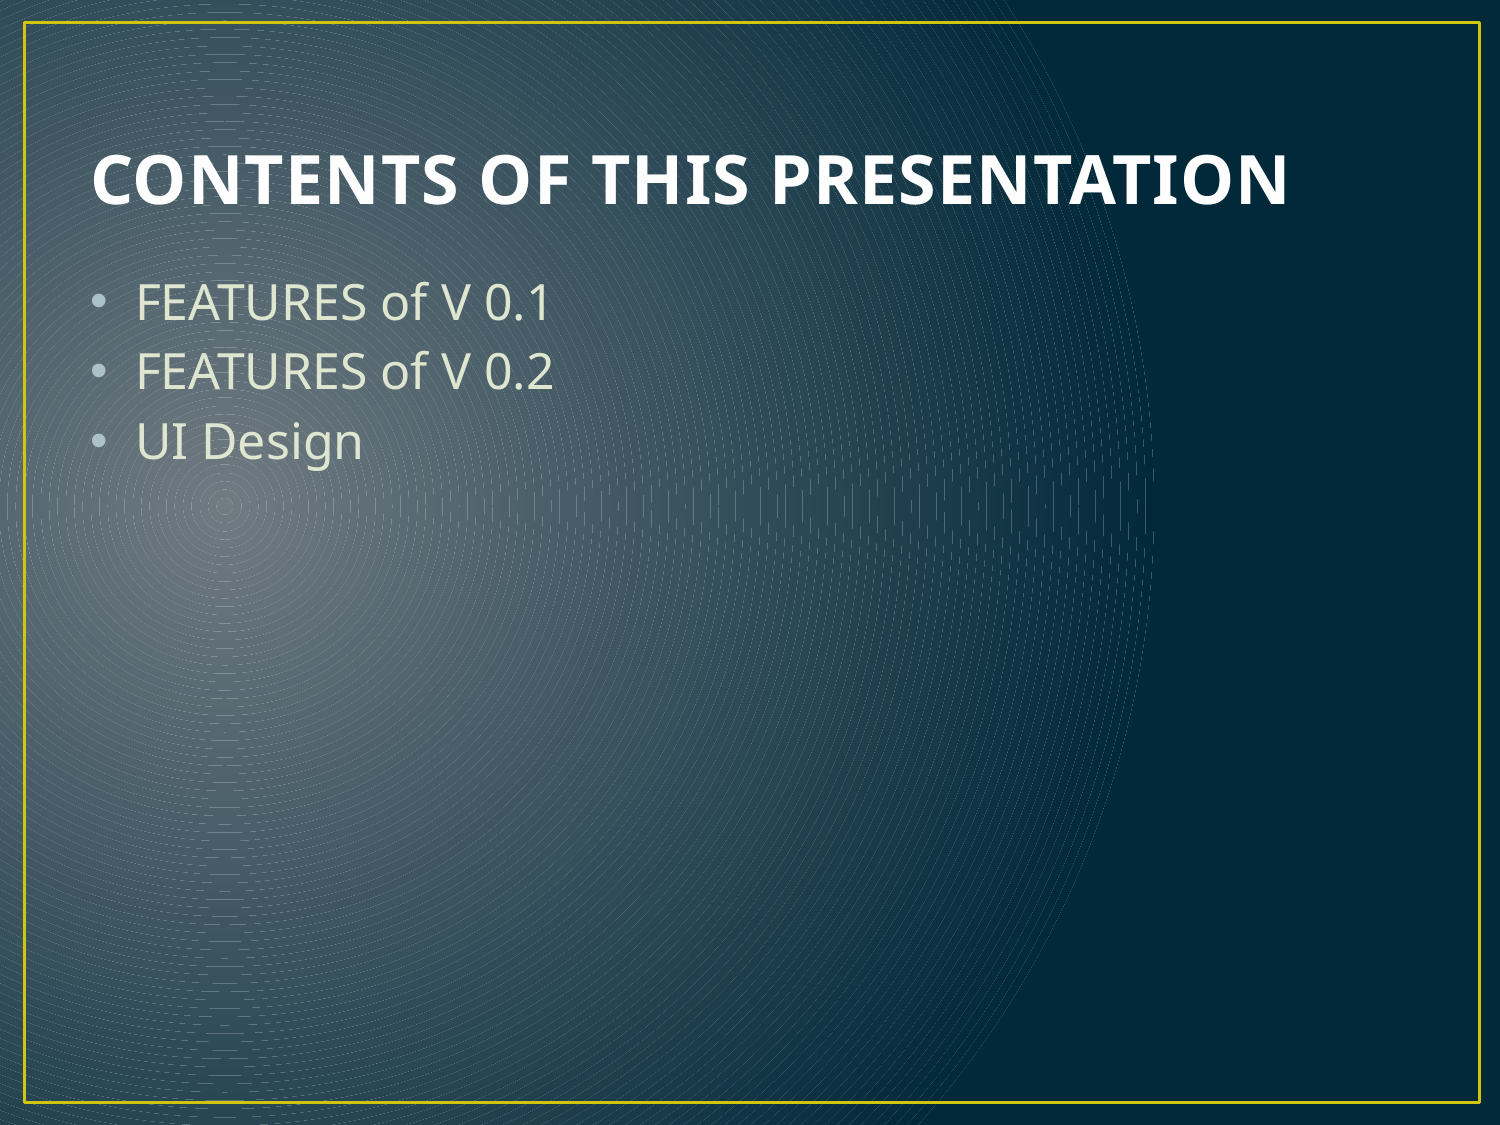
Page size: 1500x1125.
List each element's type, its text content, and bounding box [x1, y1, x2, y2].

title CONTENTS OF THIS PRESENTATION [75, 45, 1425, 233]
list FEATURES of V 0.1 FEATURES of V 0.2 UI Design [75, 262, 1425, 1005]
